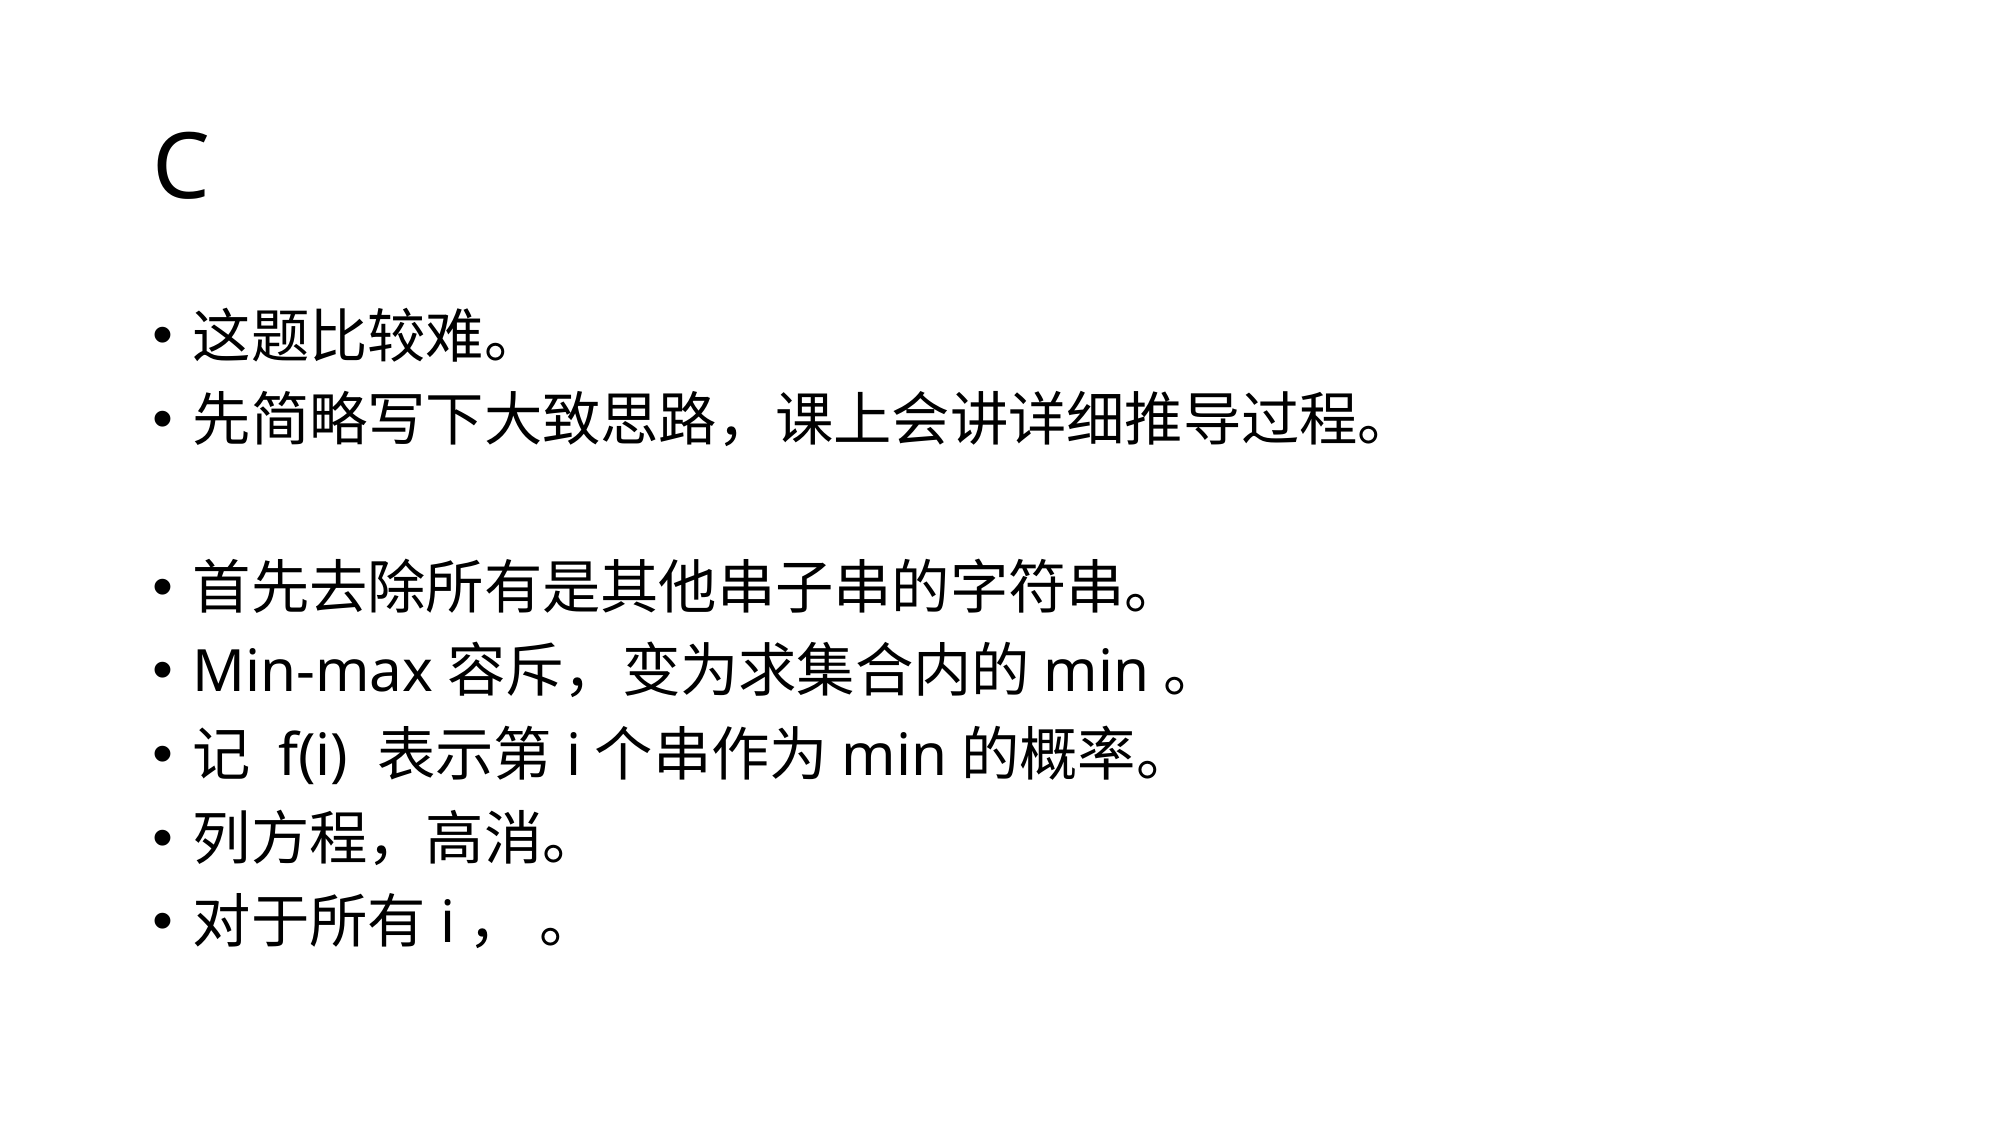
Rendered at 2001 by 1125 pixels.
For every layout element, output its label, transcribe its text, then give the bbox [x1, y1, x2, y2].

title C [137, 59, 1863, 278]
